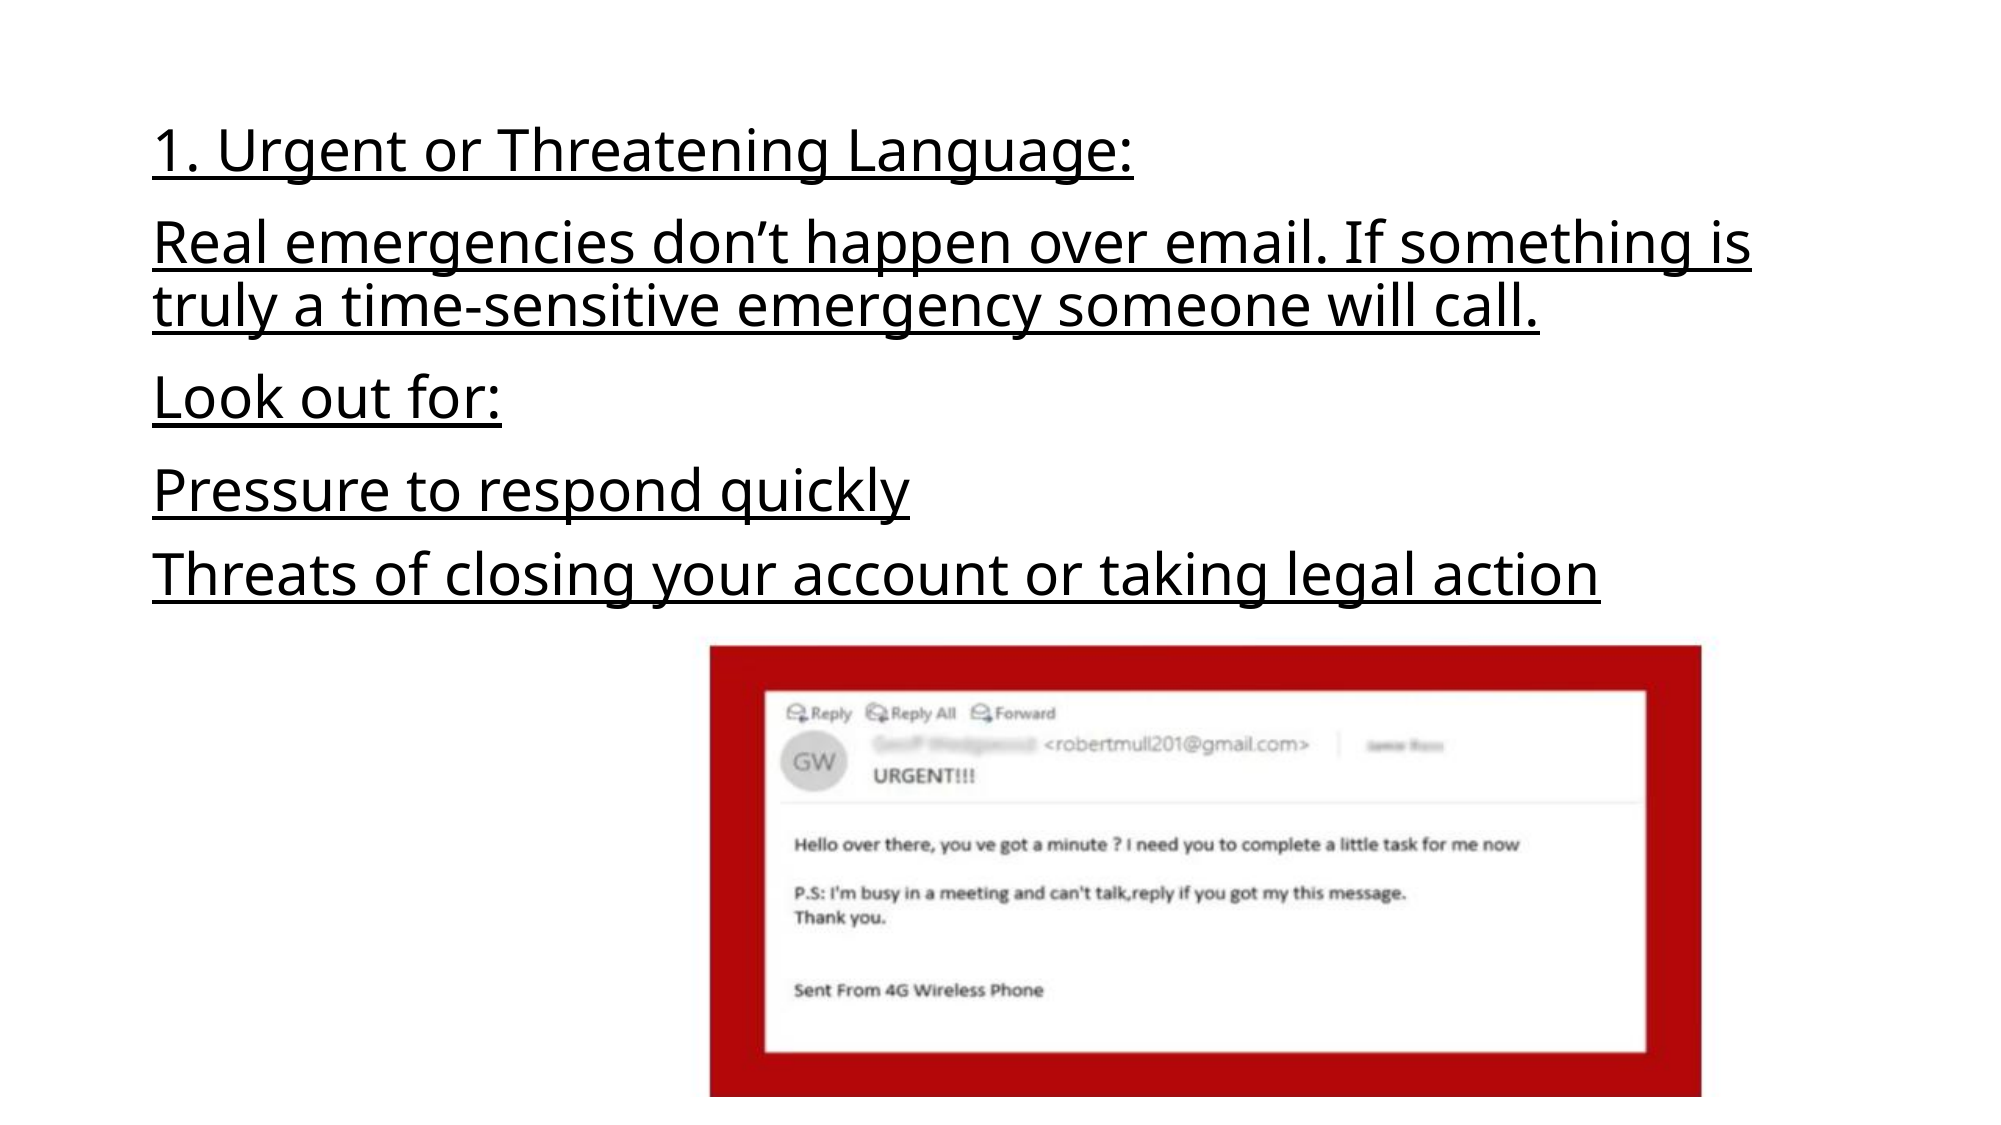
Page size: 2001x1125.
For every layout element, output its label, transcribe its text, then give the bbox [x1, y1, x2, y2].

picture [642, 614, 1769, 1098]
list 1. Urgent or Threatening Language: Real emergencies don’t happen over email. If something is truly a time-sensitive emergency someone will call. Look out for: Pressure to respond quickly Threats of closing your account or taking legal action [137, 113, 1863, 1014]
